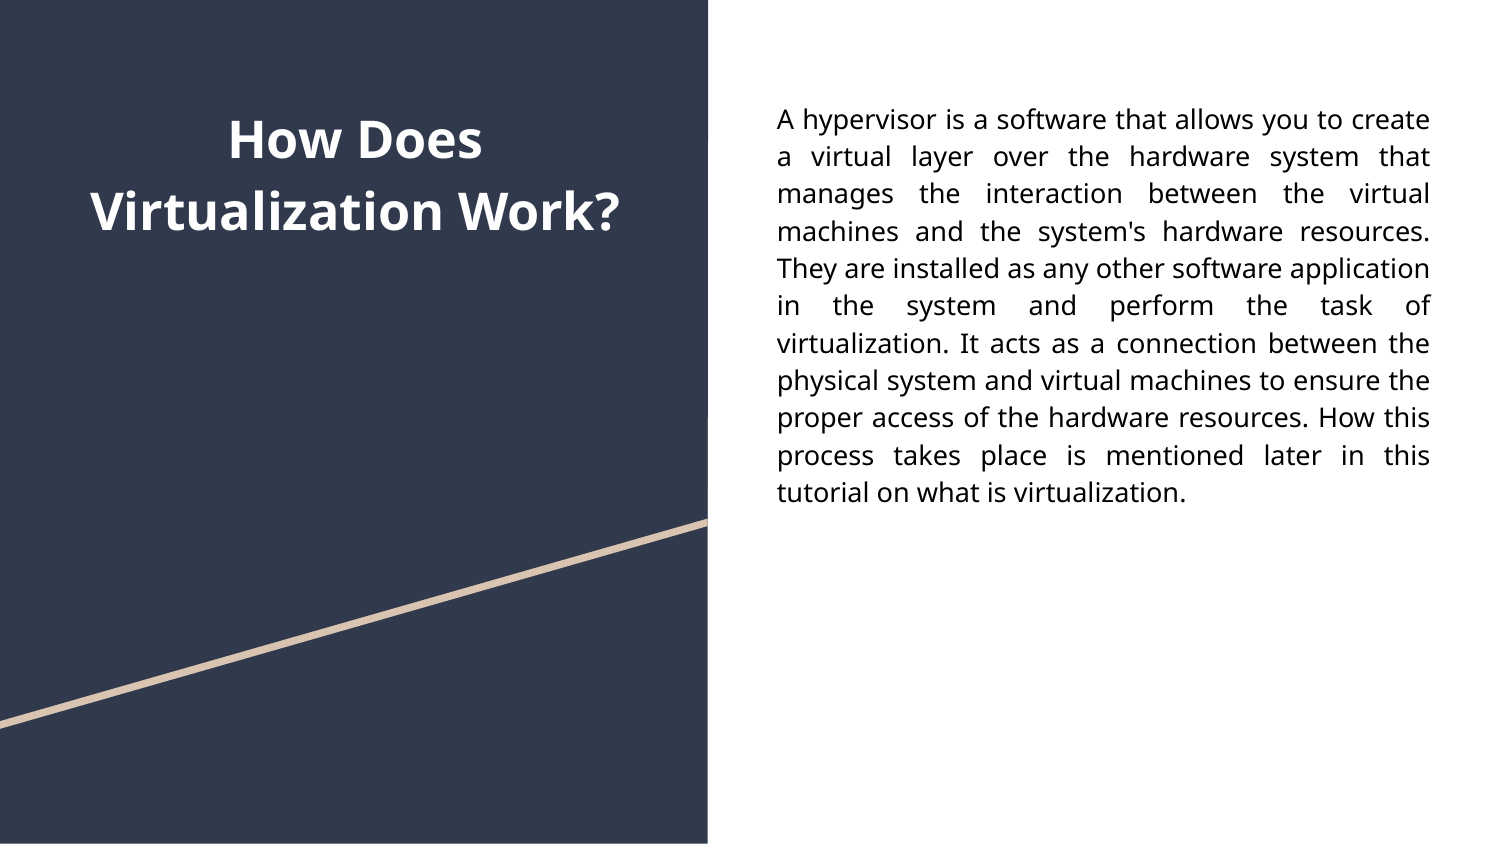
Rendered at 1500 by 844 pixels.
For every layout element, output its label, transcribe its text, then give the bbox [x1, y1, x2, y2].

list A hypervisor is a software that allows you to create a virtual layer over the hardware system that manages the interaction between the virtual machines and the system's hardware resources. They are installed as any other software application in the system and perform the task of virtualization. It acts as a connection between the physical system and virtual machines to ensure the proper access of the hardware resources. How this process takes place is mentioned later in this tutorial on what is virtualization. [761, 82, 1446, 755]
title How Does Virtualization Work? [51, 82, 660, 494]
